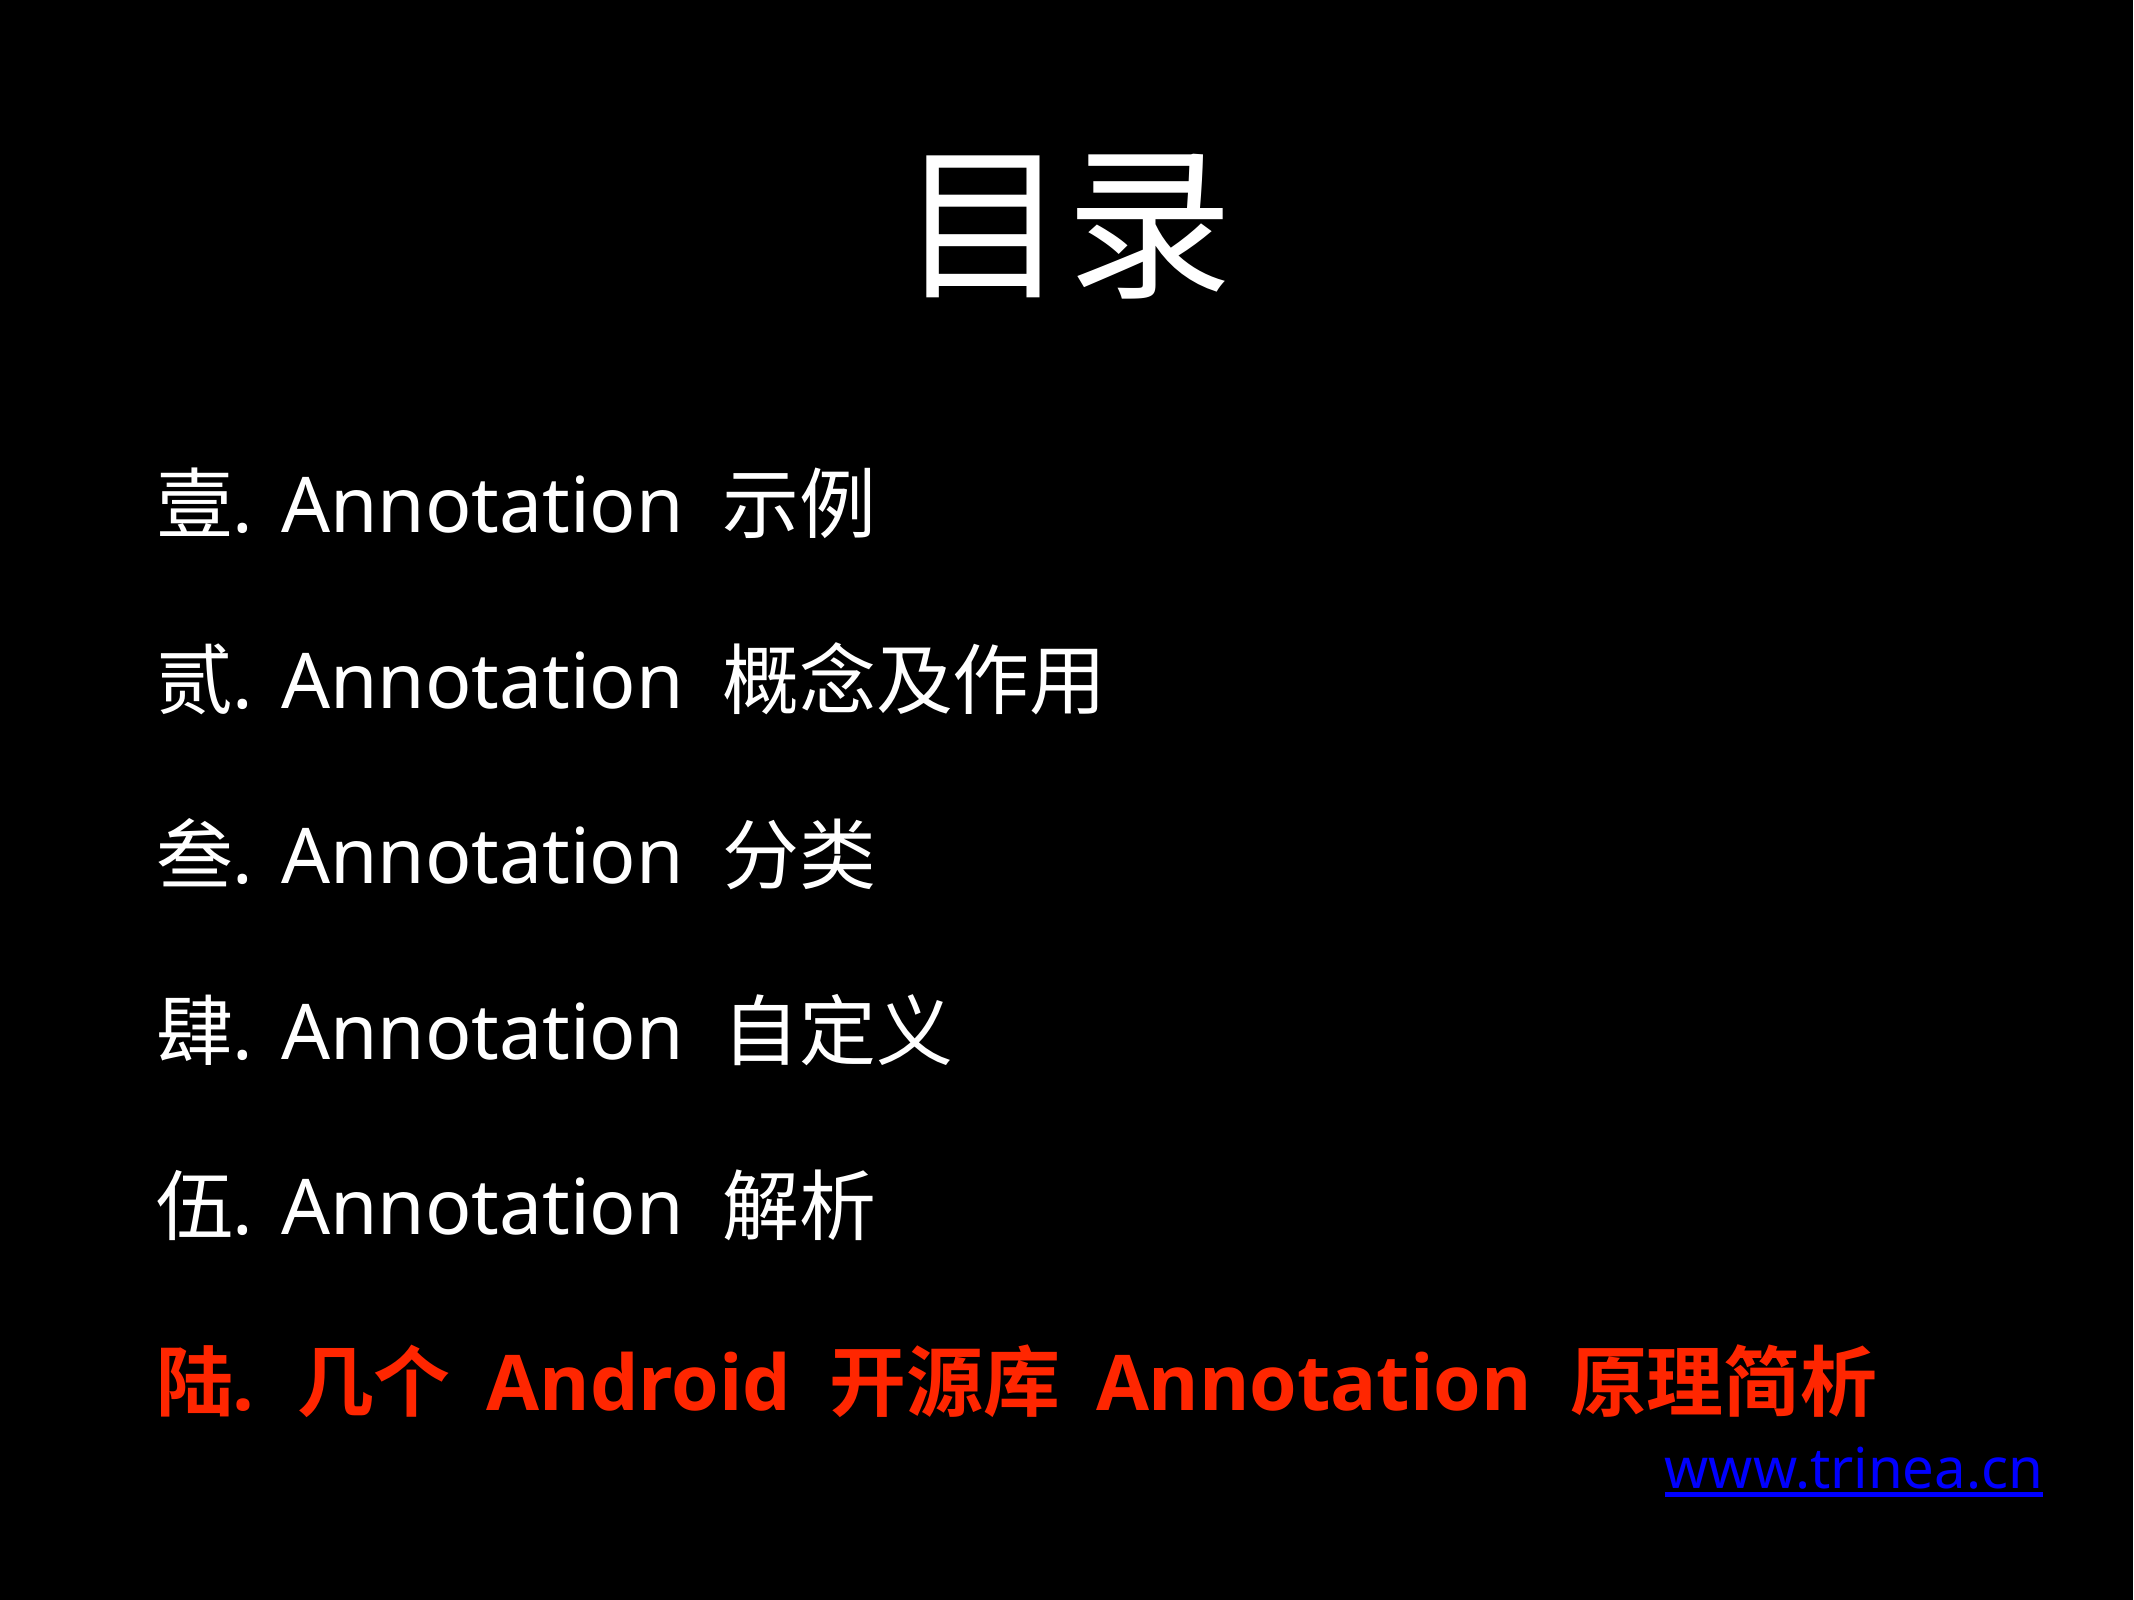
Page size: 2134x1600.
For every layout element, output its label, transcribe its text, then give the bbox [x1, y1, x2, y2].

title 目录 [155, 41, 1978, 397]
list Annotation 示例 Annotation 概念及作用 Annotation 分类 Annotation 自定义 Annotation 解析 几个 Android 开源库 Annotation 原理简析 [155, 424, 1978, 1457]
